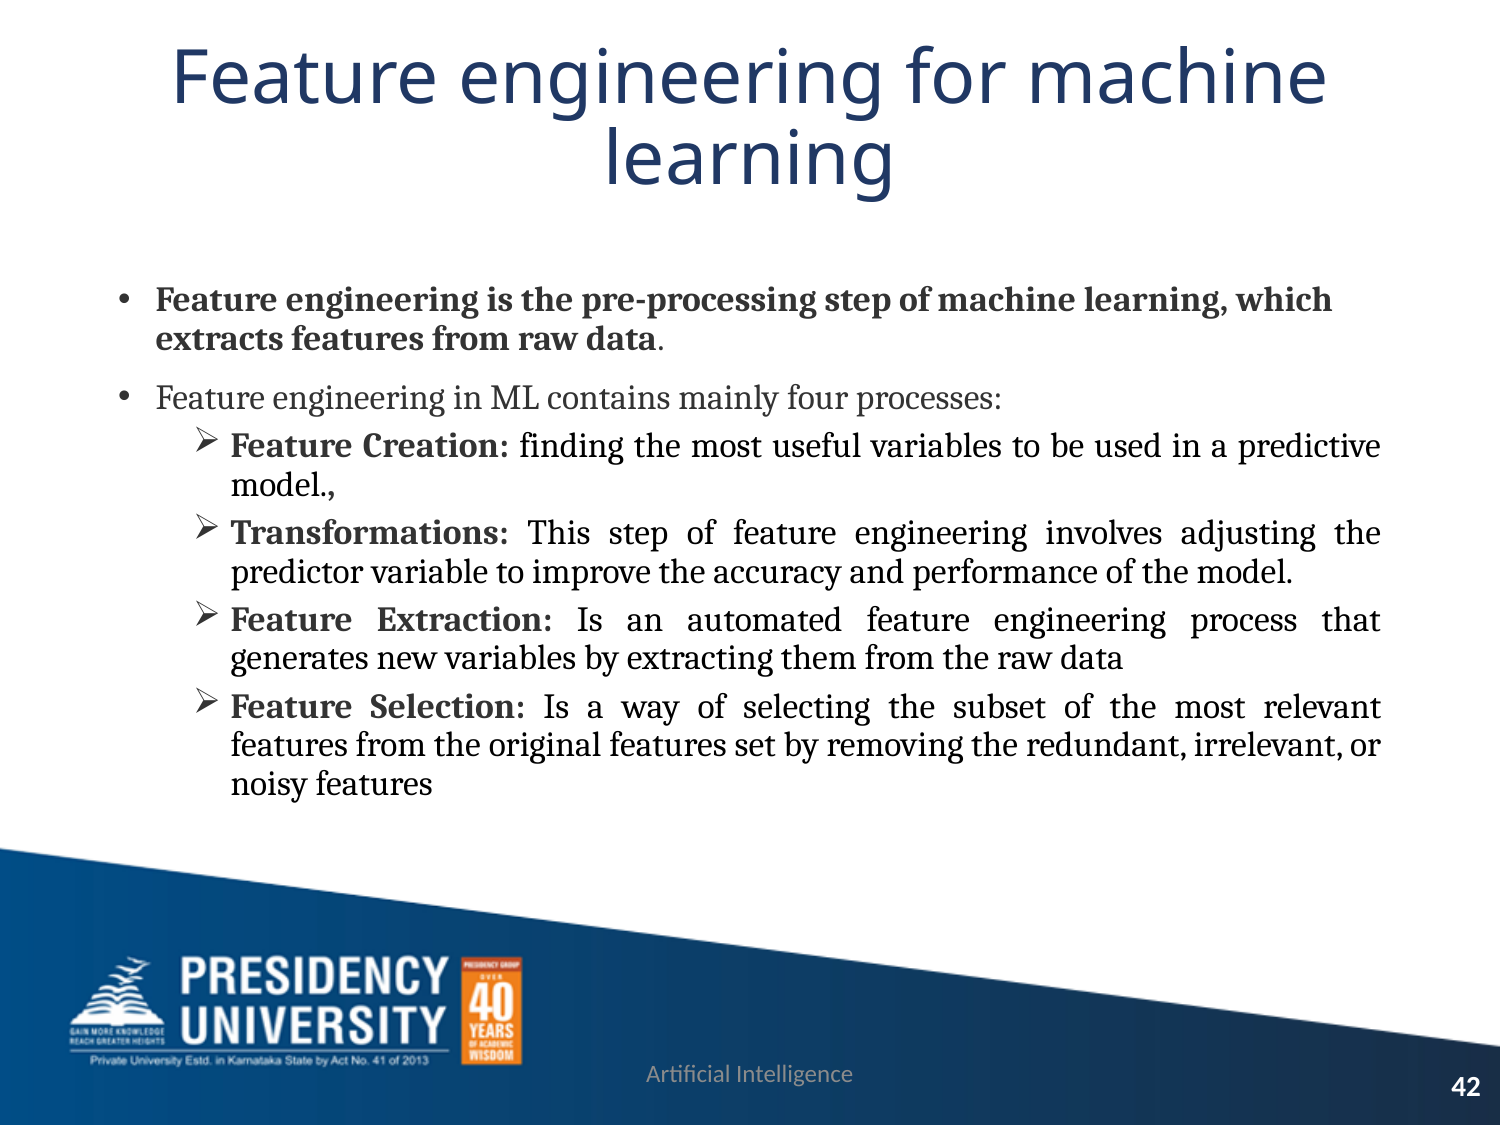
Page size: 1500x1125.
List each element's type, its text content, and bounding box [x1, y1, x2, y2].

footer Artificial Intelligence [496, 1042, 1004, 1103]
slide_number 42 [1158, 1054, 1496, 1115]
list Feature engineering is the pre-processing step of machine learning, which extracts features from raw data. Feature engineering in ML contains mainly four processes: Feature Creation: finding the most useful variables to be used in a predictive model., Transformations: This step of feature engineering involves adjusting the predictor variable to improve the accuracy and performance of the model. Feature Extraction: Is an automated feature engineering process that generates new variables by extracting them from the raw data Feature Selection: Is a way of selecting the subset of the most relevant features from the original features set by removing the redundant, irrelevant, or noisy features [103, 273, 1397, 911]
title Feature engineering for machine learning [103, 51, 1397, 188]
picture [0, 845, 1500, 1125]
